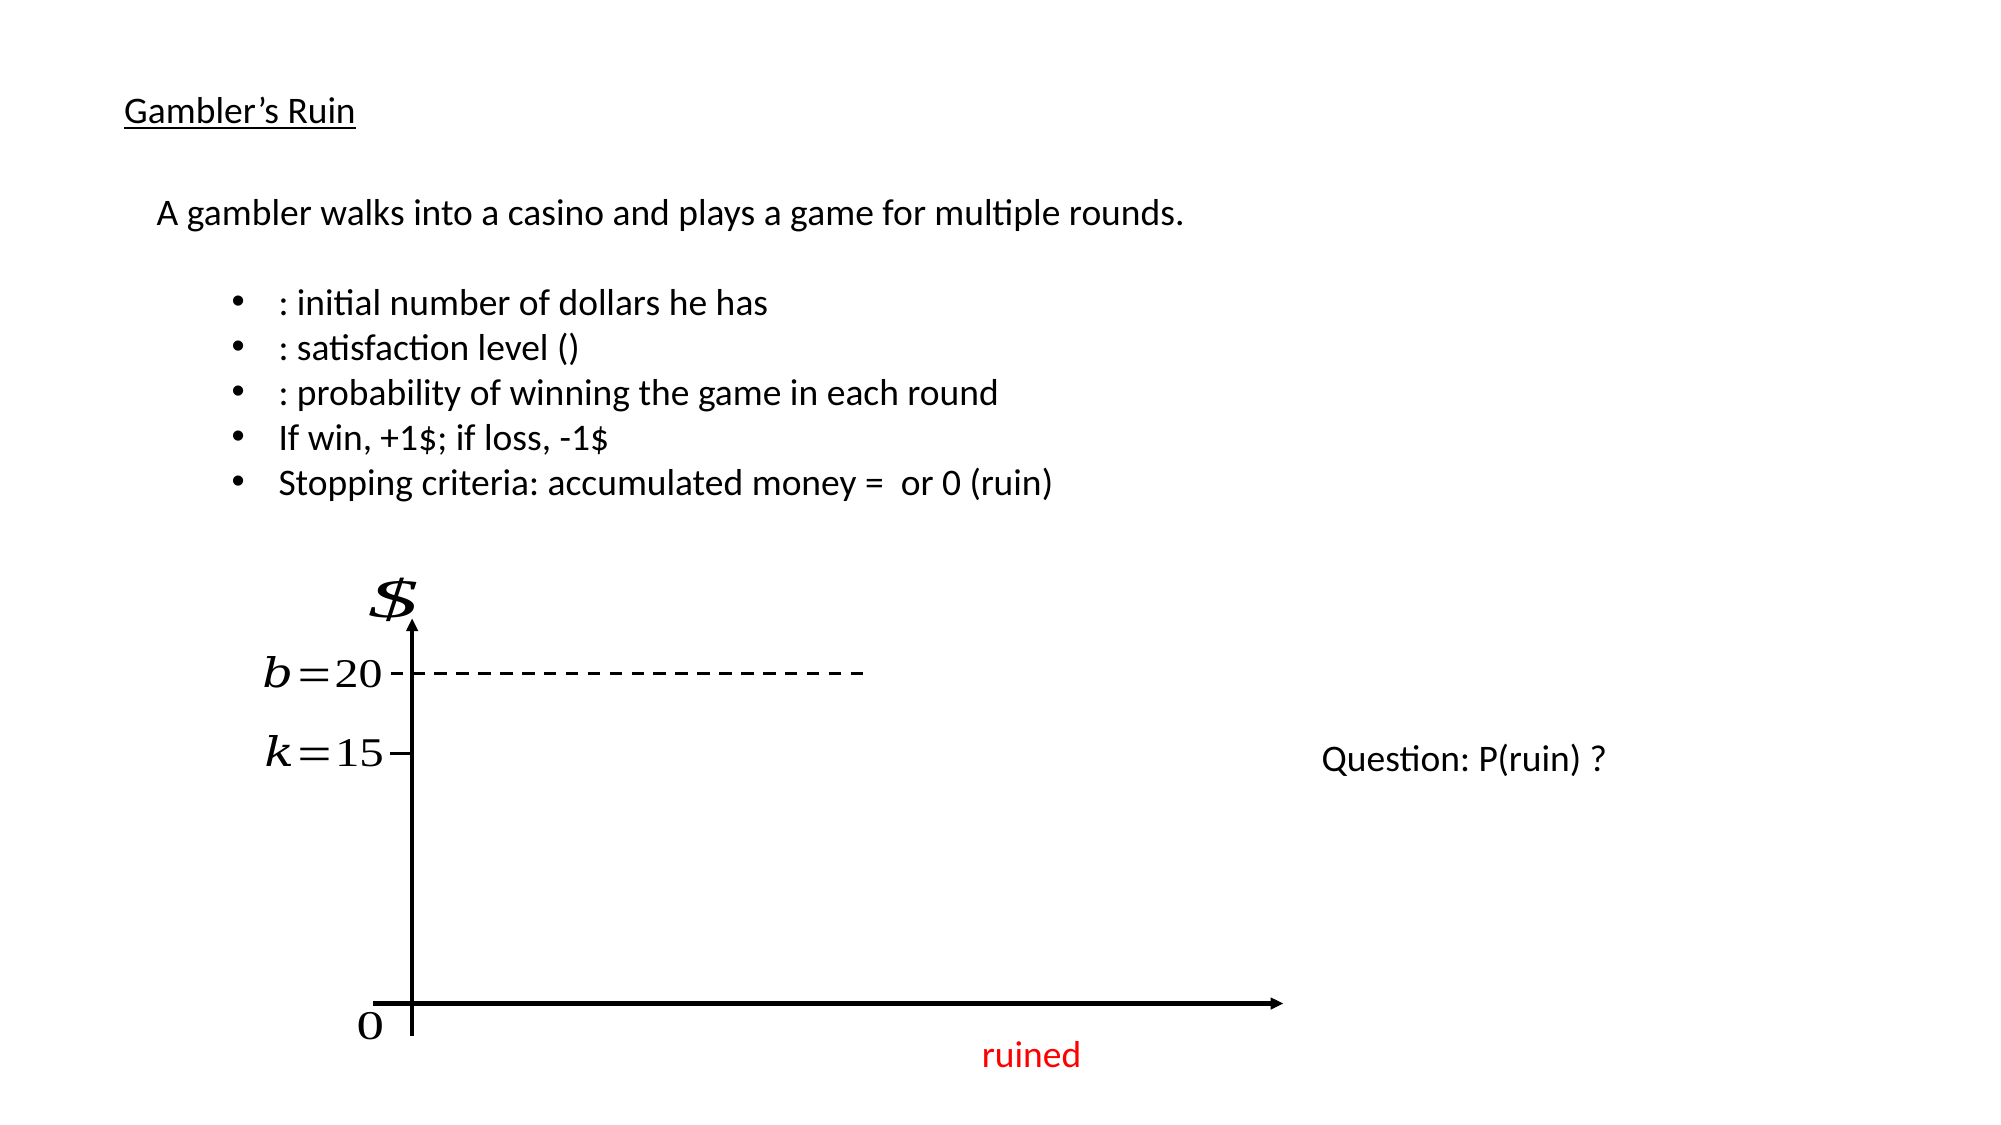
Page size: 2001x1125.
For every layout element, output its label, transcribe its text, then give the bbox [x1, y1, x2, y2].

text_box Question: P(ruin) ? [1306, 727, 1688, 787]
text_box ruined [967, 1022, 1139, 1083]
text_box Gambler’s Ruin [109, 79, 919, 139]
